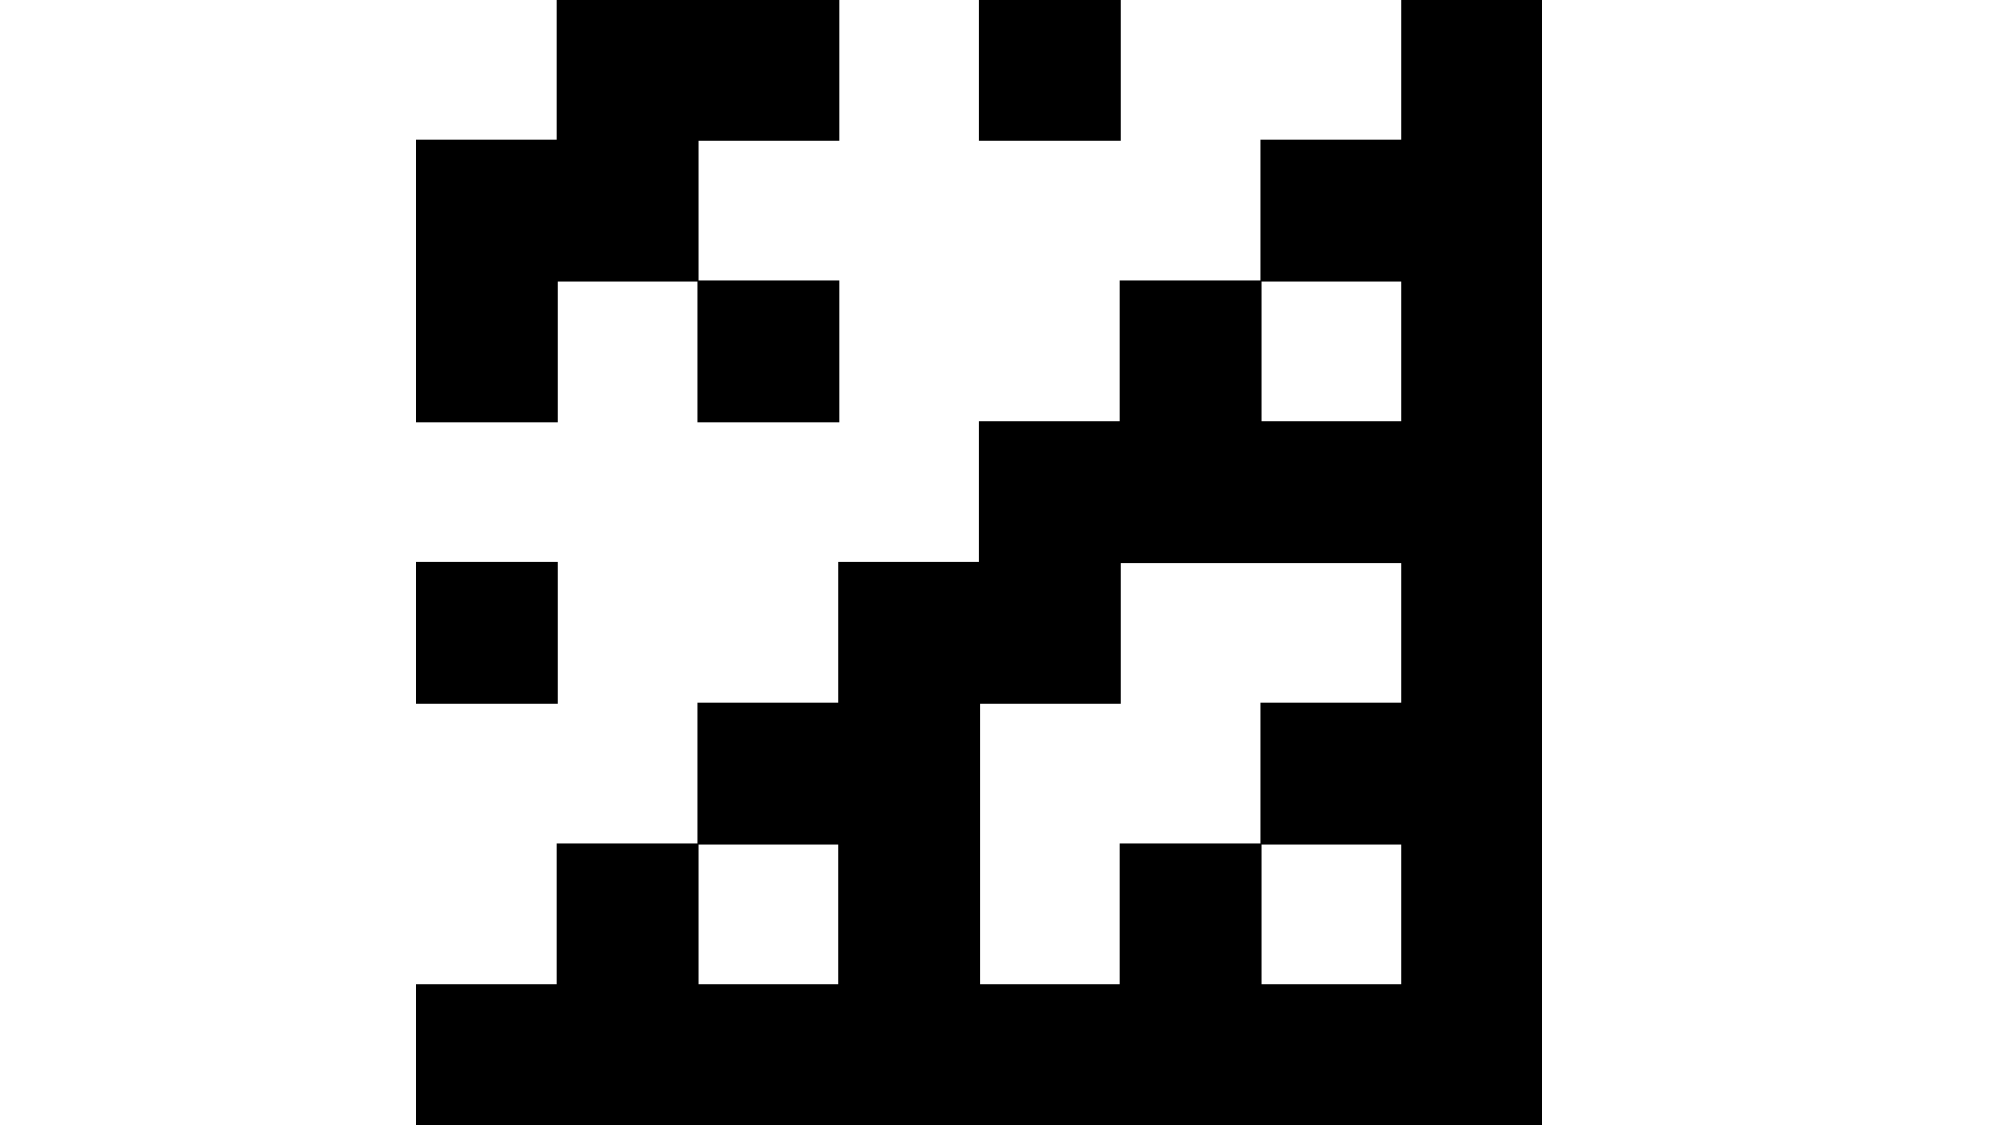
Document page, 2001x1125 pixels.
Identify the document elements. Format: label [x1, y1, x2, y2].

picture [416, 0, 1542, 1125]
